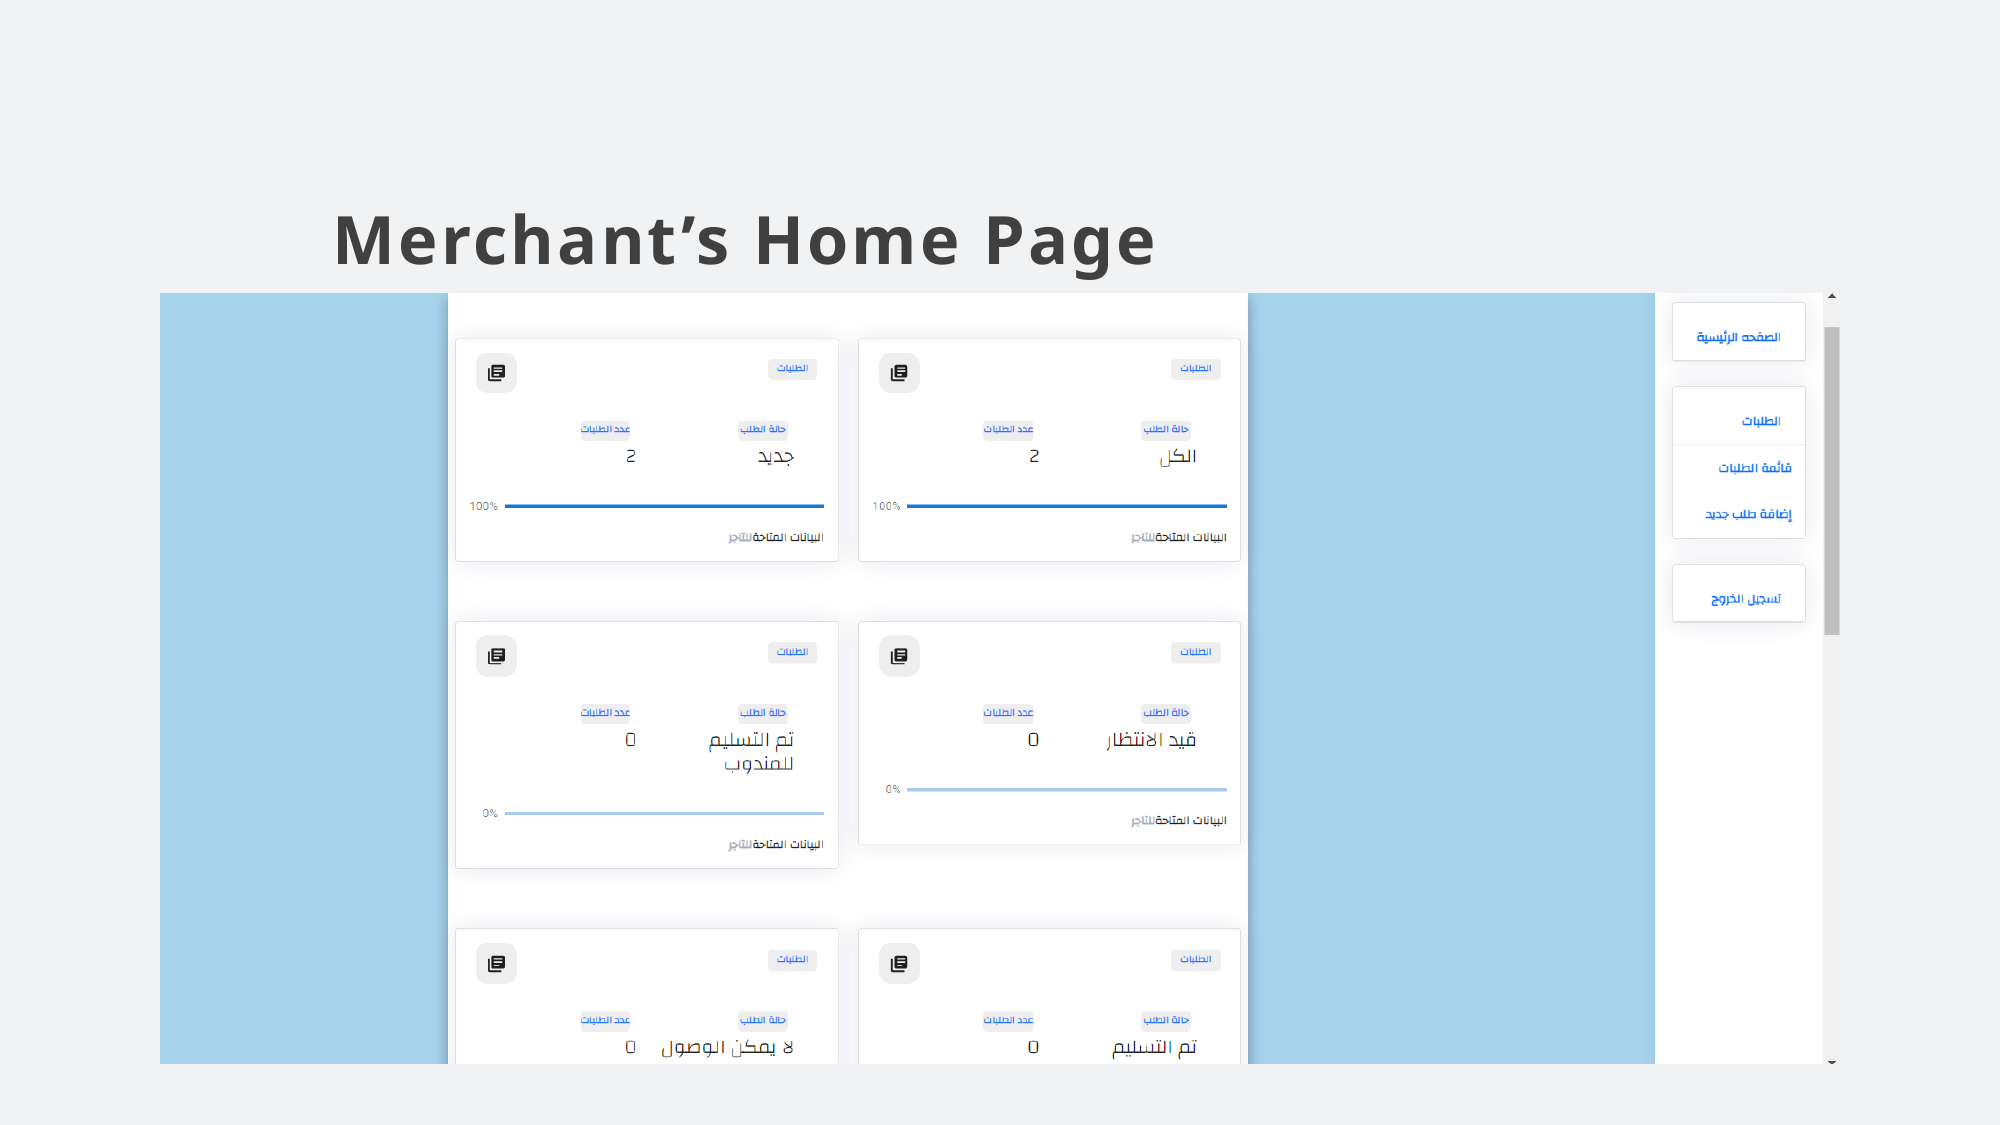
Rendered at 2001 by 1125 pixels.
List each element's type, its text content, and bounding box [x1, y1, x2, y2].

picture [159, 292, 1841, 1064]
title Merchant’s Home Page [315, 72, 1754, 292]
